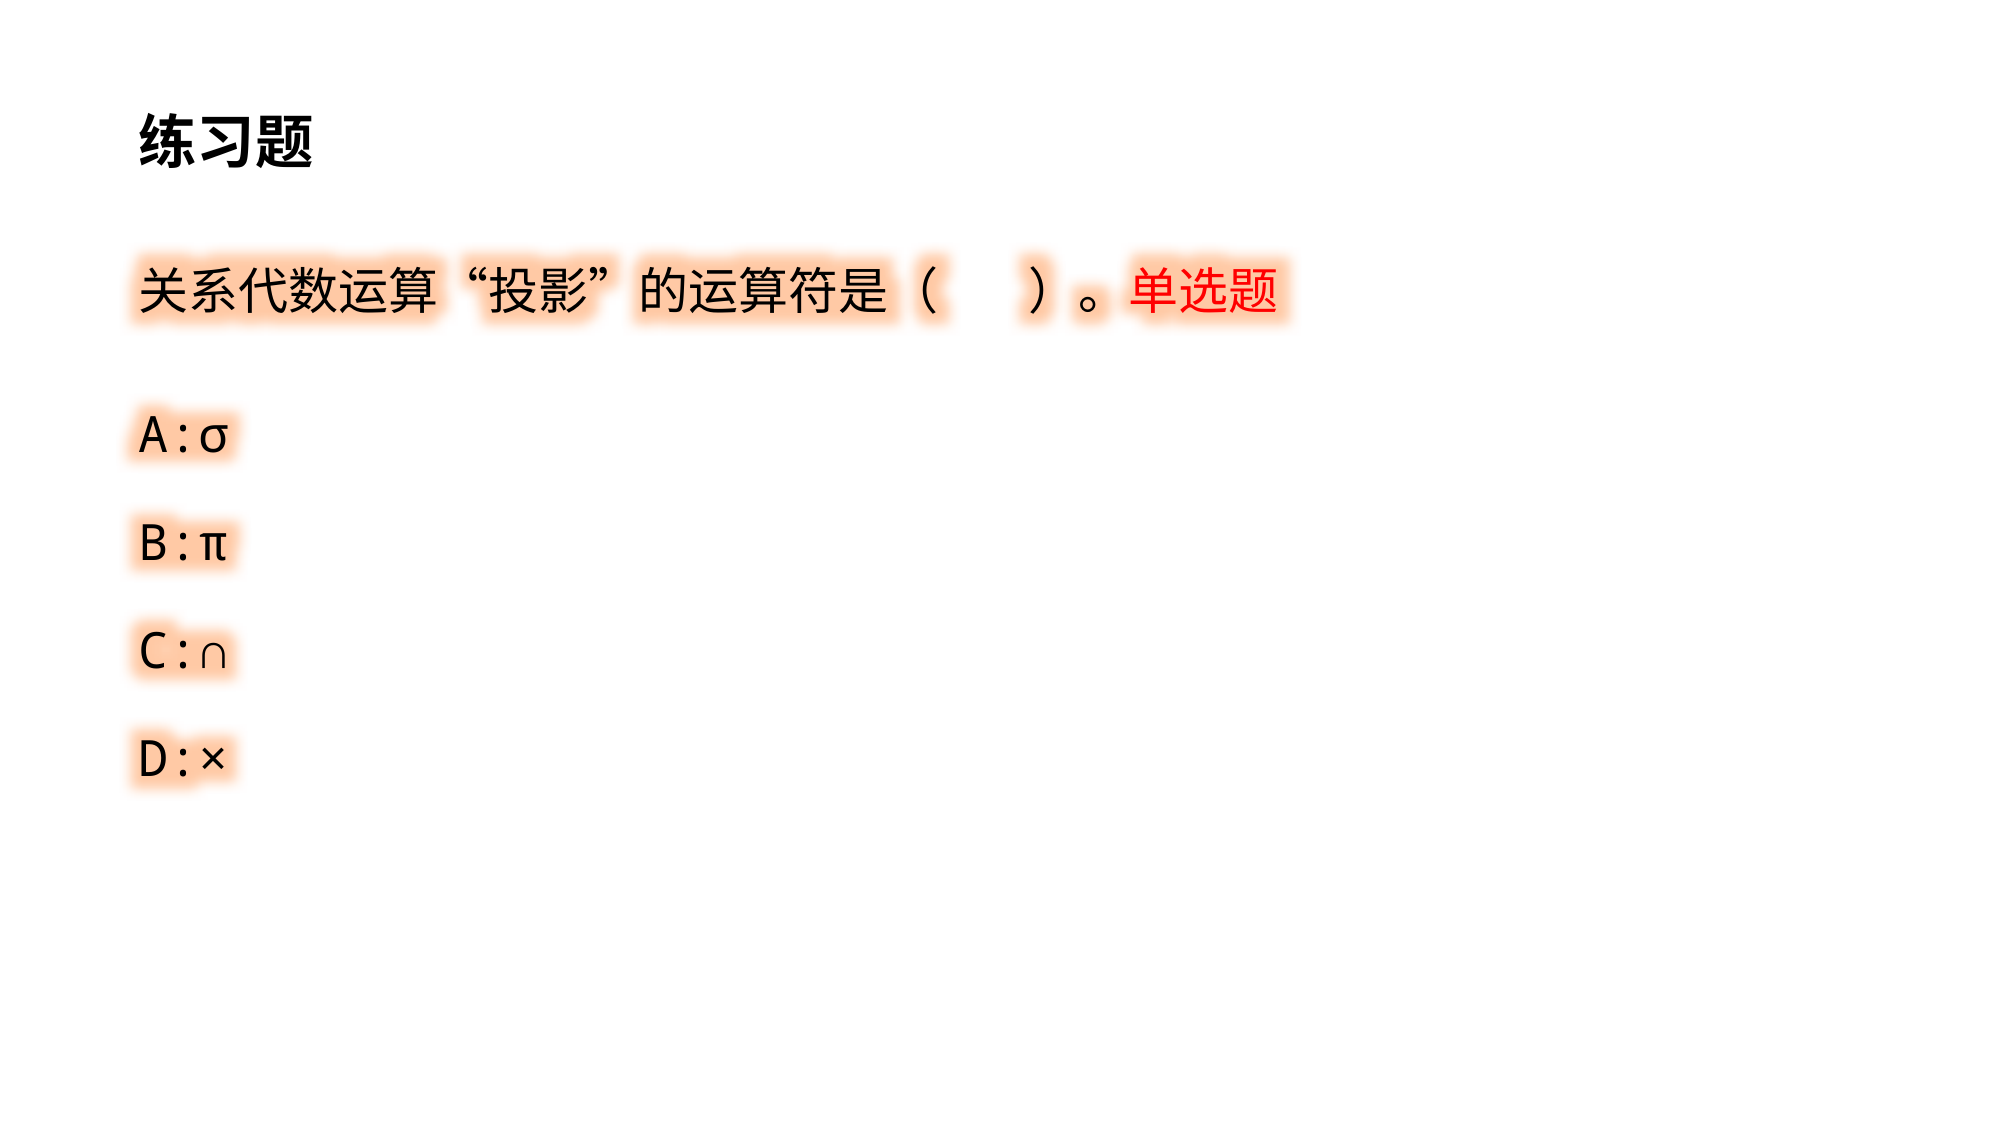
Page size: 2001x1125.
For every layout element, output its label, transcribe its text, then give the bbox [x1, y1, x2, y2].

text_box 练习题 [120, 95, 1568, 184]
text_box [117, 216, 1843, 1051]
table_cell [113, 212, 1847, 1055]
text_box 关系代数运算“投影”的运算符是（ ）。单选题 A:σ B:π C:∩ D:× [120, 219, 1839, 1047]
